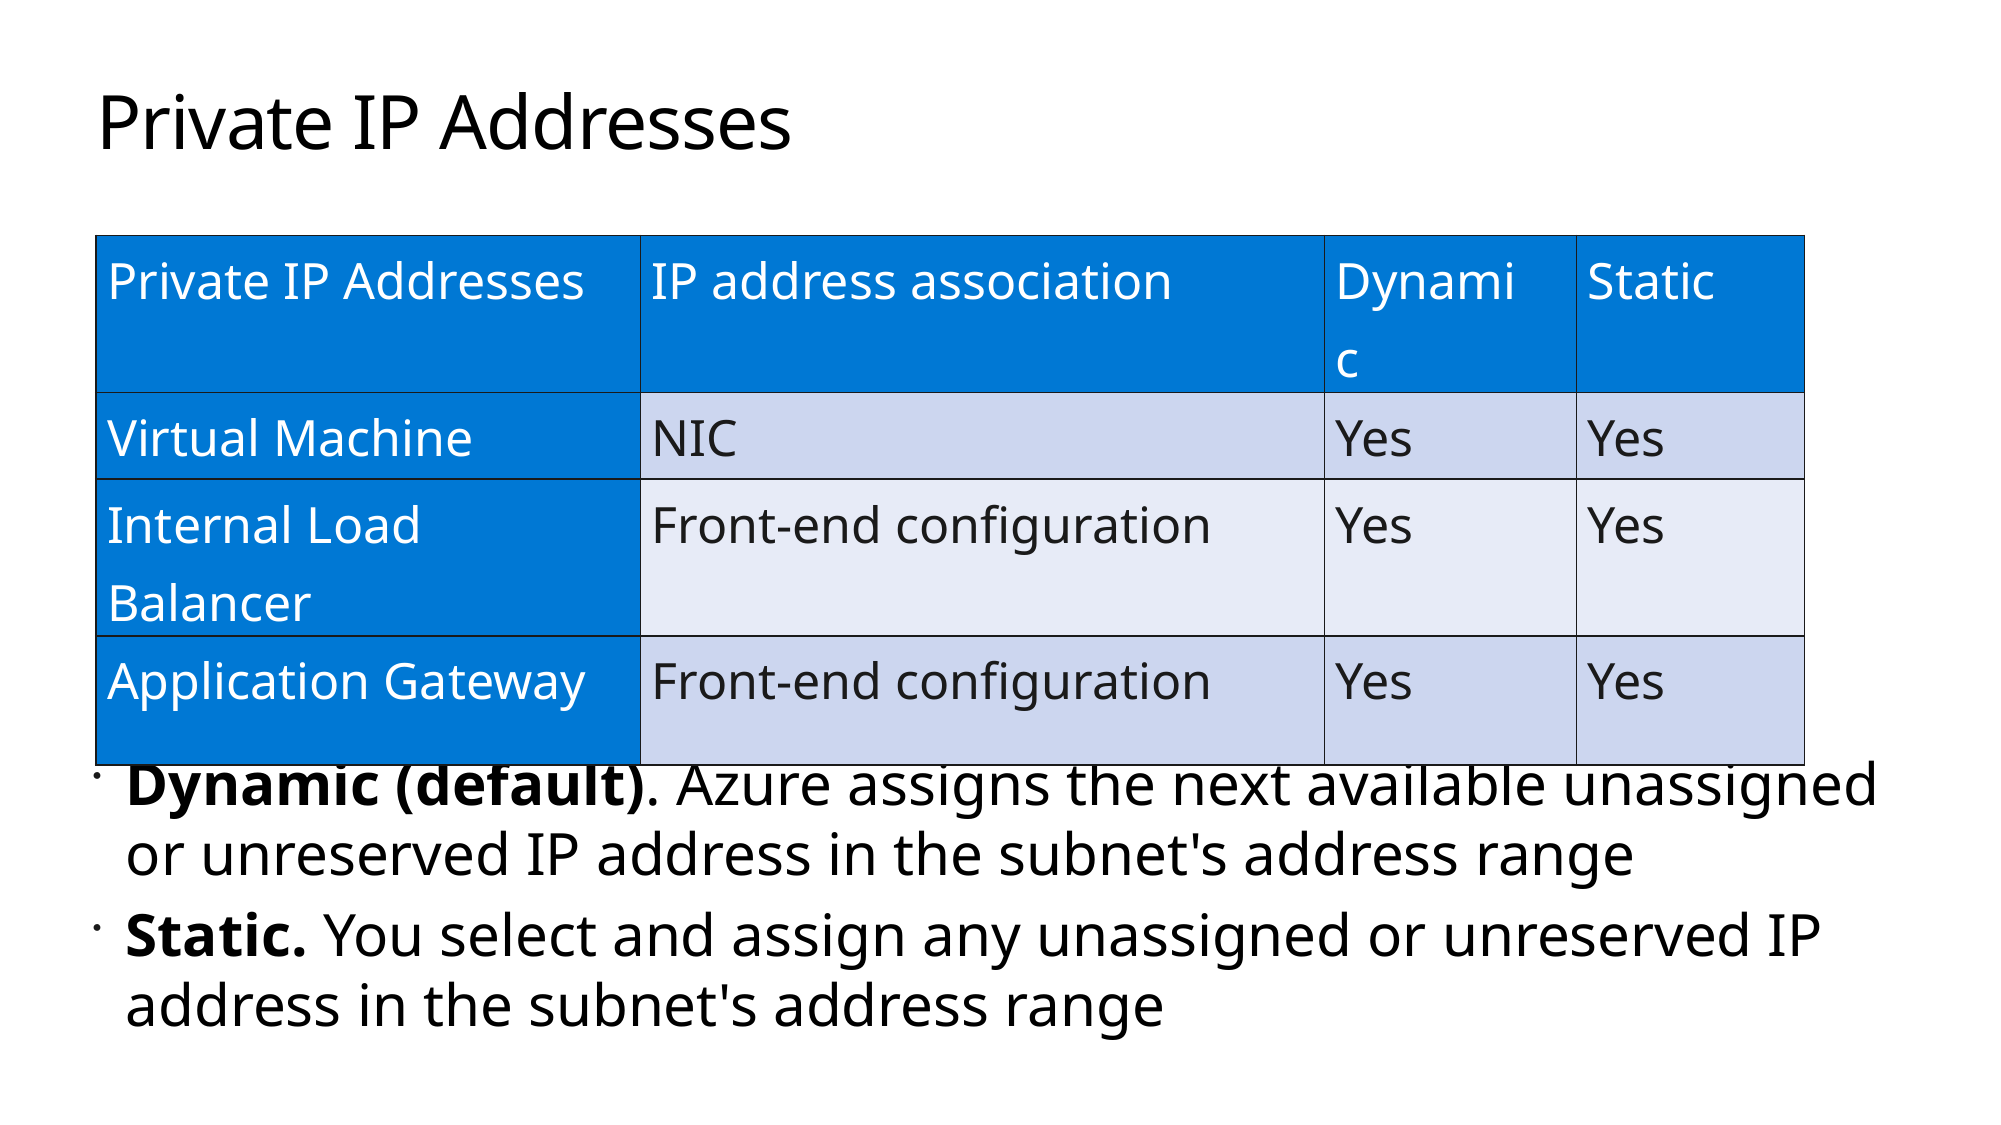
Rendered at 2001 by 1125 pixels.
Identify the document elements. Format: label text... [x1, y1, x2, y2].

table_cell Application Gateway [97, 637, 640, 764]
table_header Static [1577, 236, 1804, 392]
table_cell Yes [1577, 393, 1804, 478]
table_header Dynamic [1325, 236, 1576, 392]
title Private IP Addresses [96, 75, 1904, 166]
table_cell Virtual Machine [97, 393, 640, 478]
table_cell Yes [1325, 637, 1576, 764]
table_cell Yes [1325, 393, 1576, 478]
table_cell Front-end configuration [641, 480, 1324, 635]
table_cell Yes [1325, 480, 1576, 635]
table_cell Internal Load Balancer [97, 480, 640, 635]
list Dynamic (default). Azure assigns the next available unassigned or unreserved IP address in the subnet's address range Static. You select and assign any unassigned or unreserved IP address in the subnet's address range [88, 746, 1896, 1044]
table_cell Yes [1577, 480, 1804, 635]
table_cell Front-end configuration [641, 637, 1324, 764]
table_cell NIC [641, 393, 1324, 478]
table_header IP address association [641, 236, 1324, 392]
table_header Private IP Addresses [97, 236, 640, 392]
table_cell Yes [1577, 637, 1804, 764]
